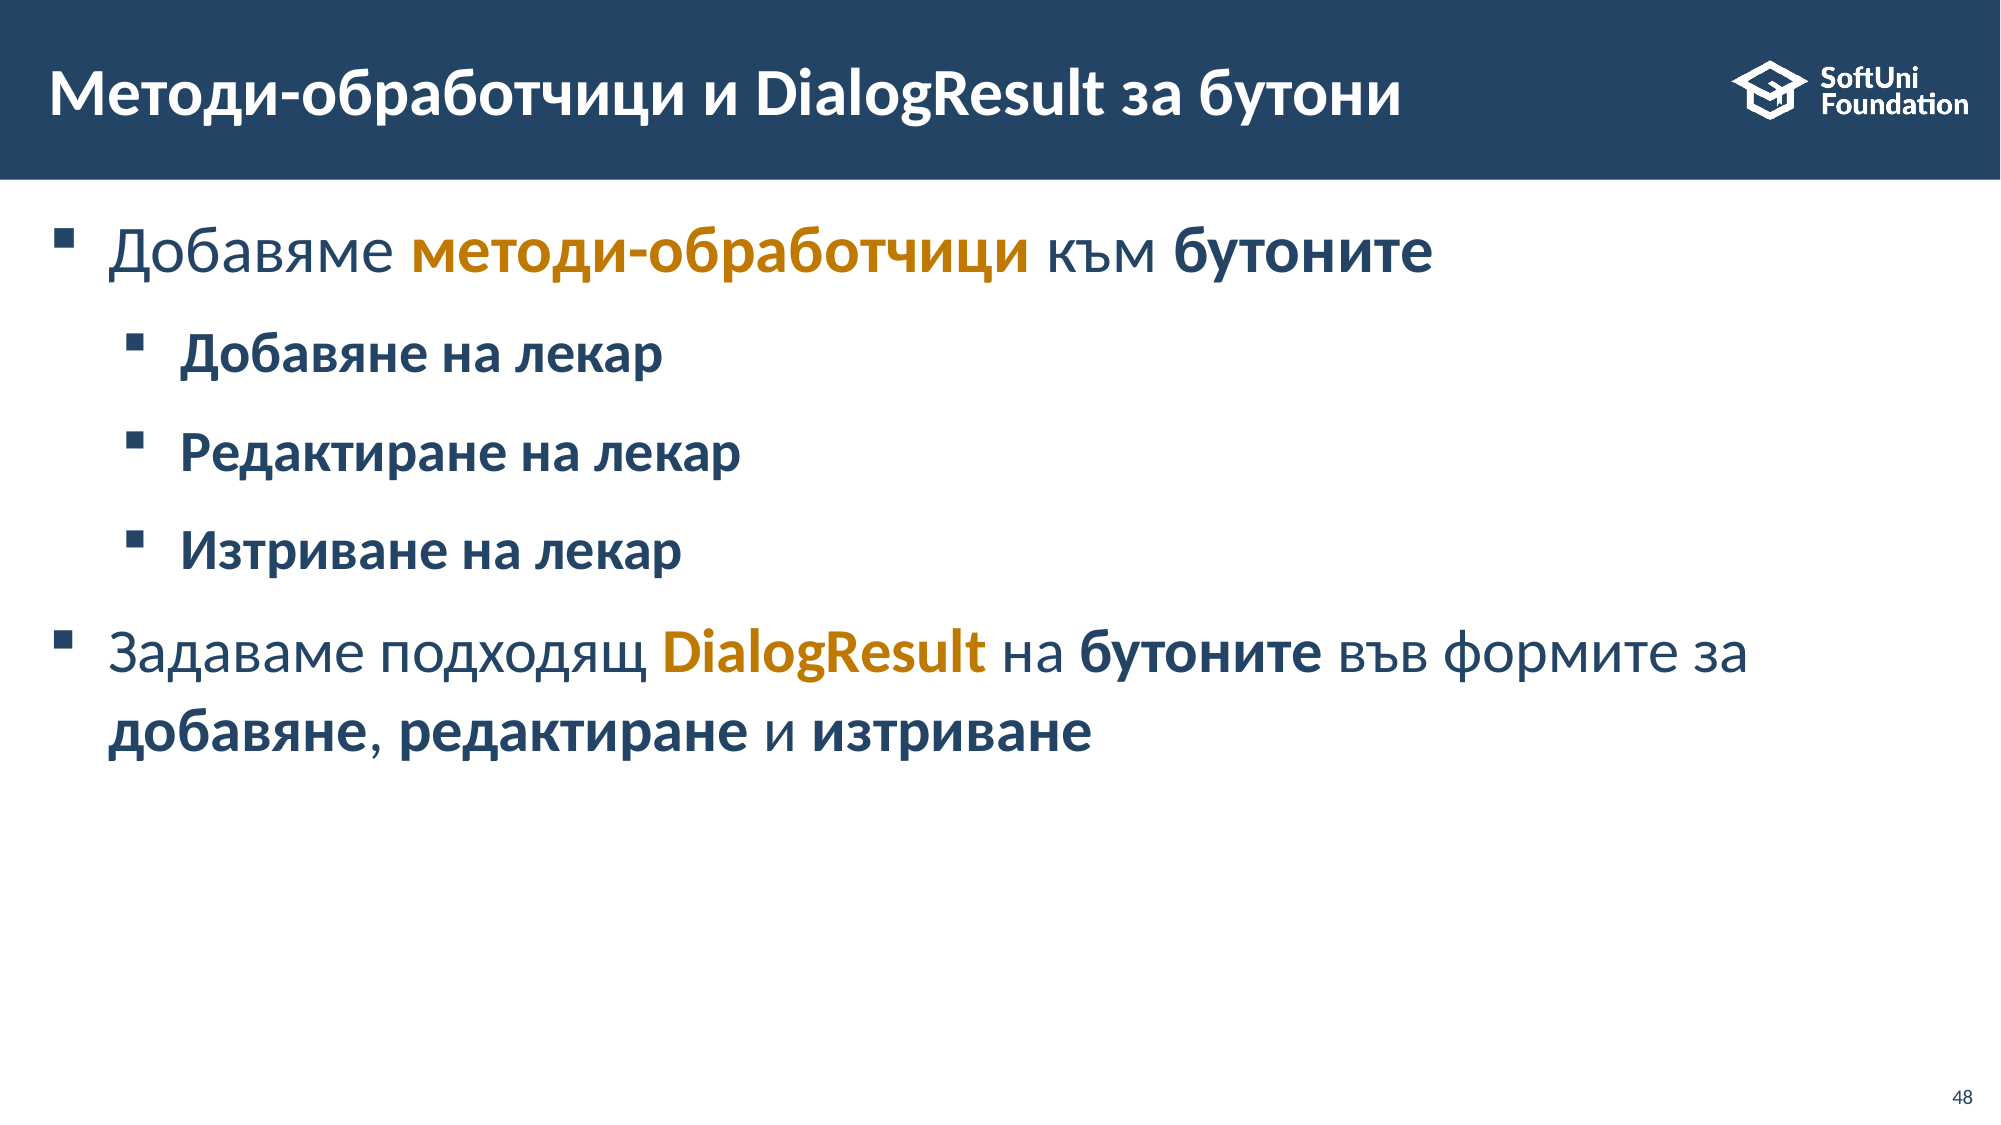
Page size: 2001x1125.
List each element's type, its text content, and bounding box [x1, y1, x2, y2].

list Добавяме методи-обработчици към бутоните Добавяне на лекар Редактиране на лекар Изтриване на лекар Задаваме подходящ DialogResult на бутоните във формите за добавяне, редактиране и изтриване [31, 196, 1970, 1104]
slide_number 48 [1927, 1067, 1989, 1117]
title Методи-обработчици и DialogResult за бутони [31, 16, 1716, 162]
picture [1731, 60, 1968, 120]
